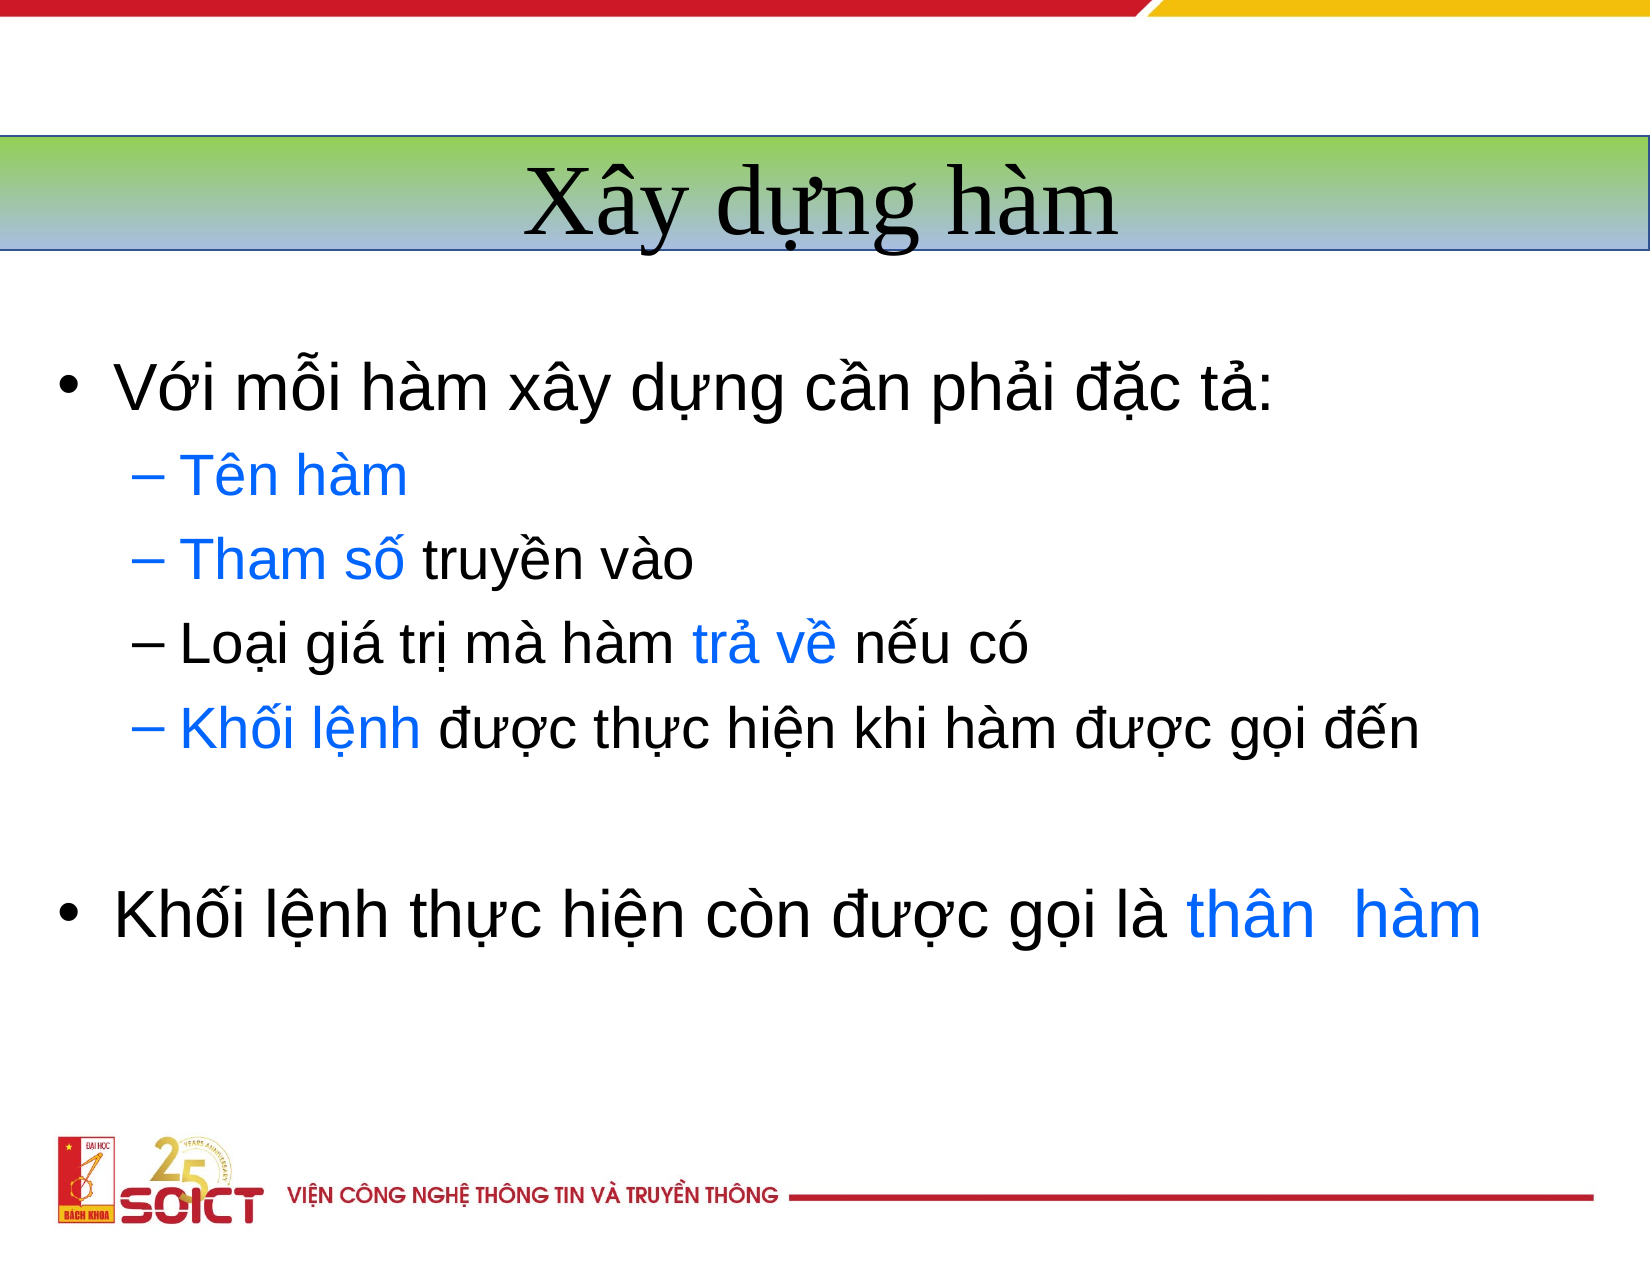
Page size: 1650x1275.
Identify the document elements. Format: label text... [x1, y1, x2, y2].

text_box [0, 135, 520, 250]
text_box [1128, 135, 1649, 250]
picture [0, 0, 1650, 1275]
title Xây dựng hàm [520, 85, 1128, 301]
text_box Với mỗi hàm xây dựng cần phải đặc tả: Tên hàm Tham số truyền vào Loại giá trị mà hàm trả về nếu có Khối lệnh được thực hiện khi hàm được gọi đến Khối lệnh thực hiện còn được gọi là thân hàm [55, 324, 1593, 951]
